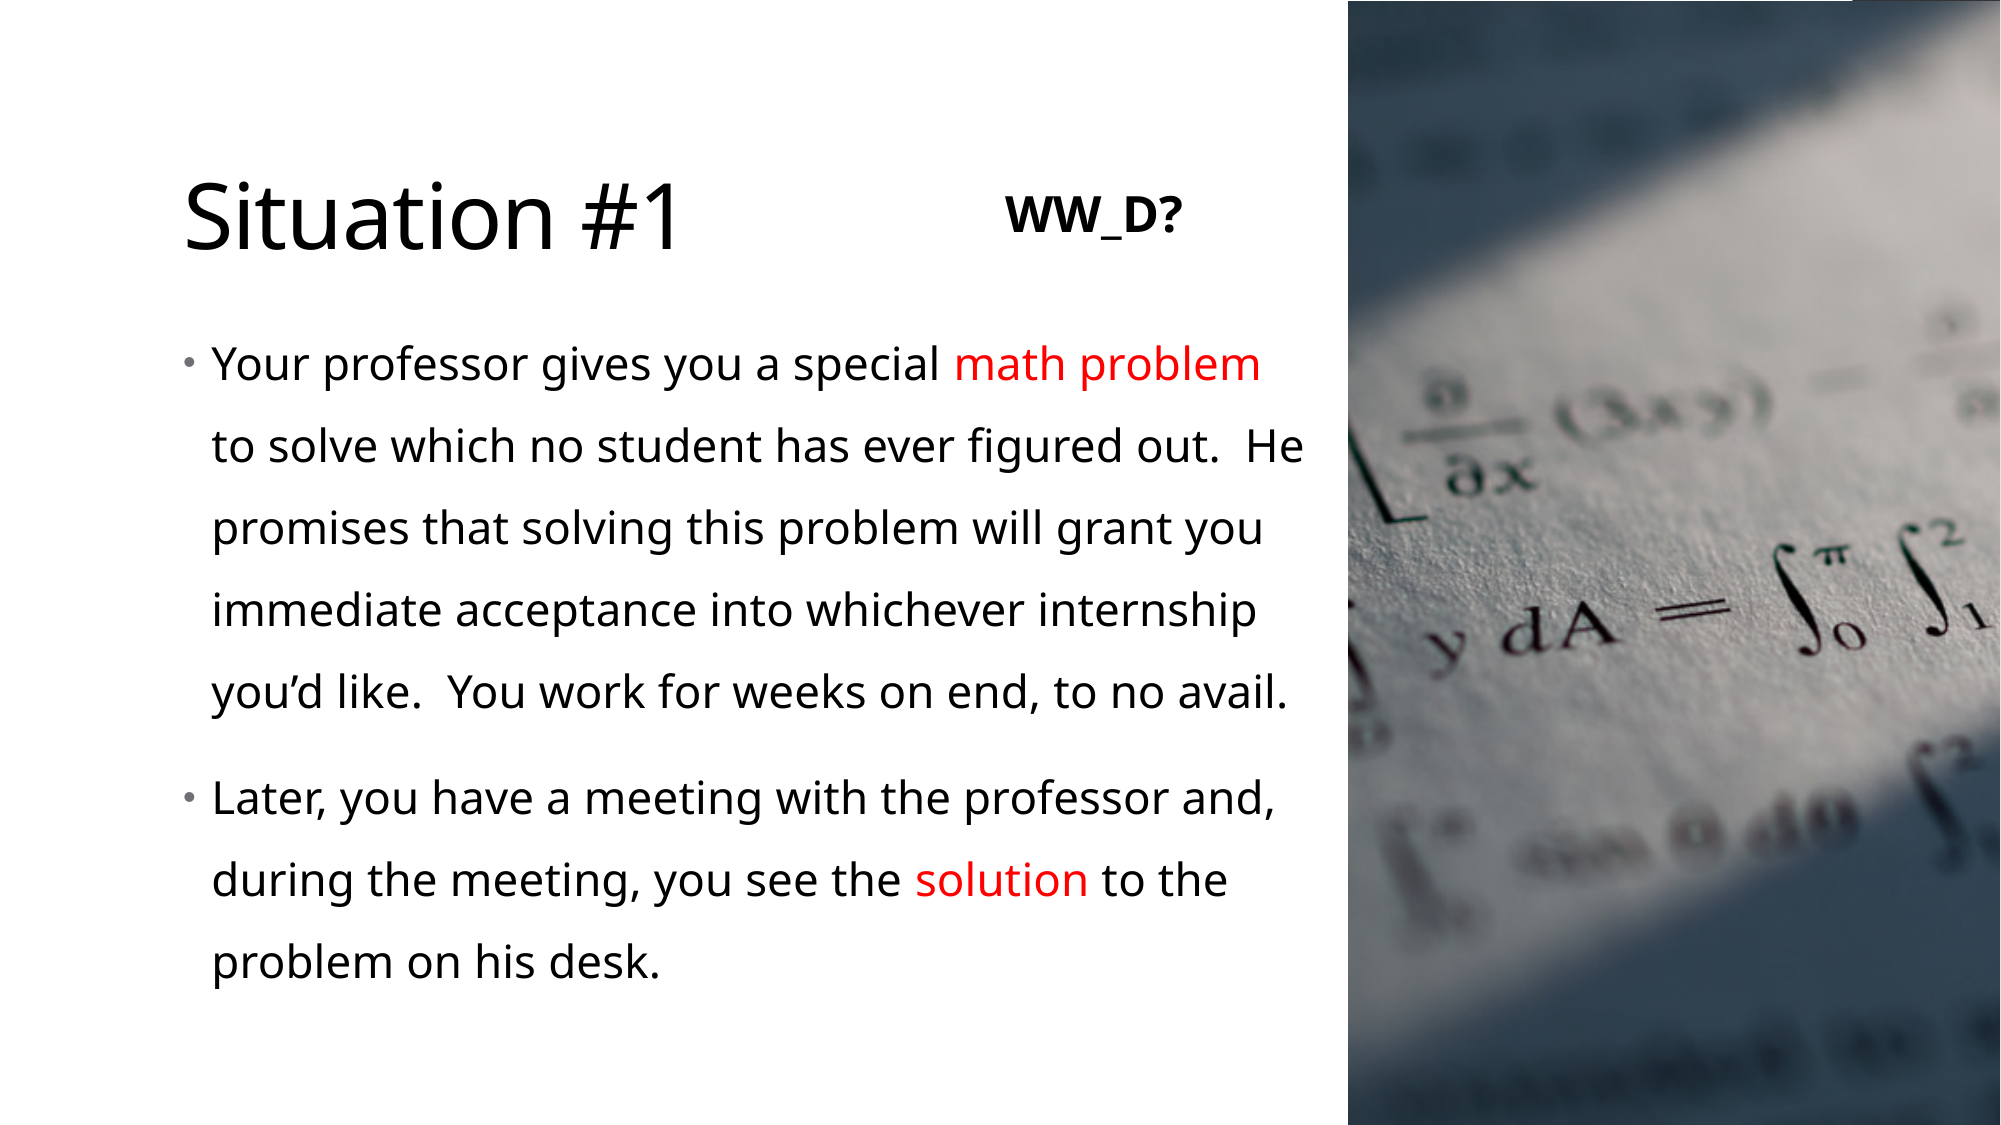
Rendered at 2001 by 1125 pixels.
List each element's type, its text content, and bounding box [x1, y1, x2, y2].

list Your professor gives you a special math problem to solve which no student has ever figured out. He promises that solving this problem will grant you immediate acceptance into whichever internship you’d like. You work for weeks on end, to no avail. Later, you have a meeting with the professor and, during the meeting, you see the solution to the problem on his desk. [168, 299, 1333, 1087]
title Situation #1 [168, 60, 1340, 278]
picture [1347, 1, 2000, 1125]
text_box WW_D? [990, 175, 1211, 250]
